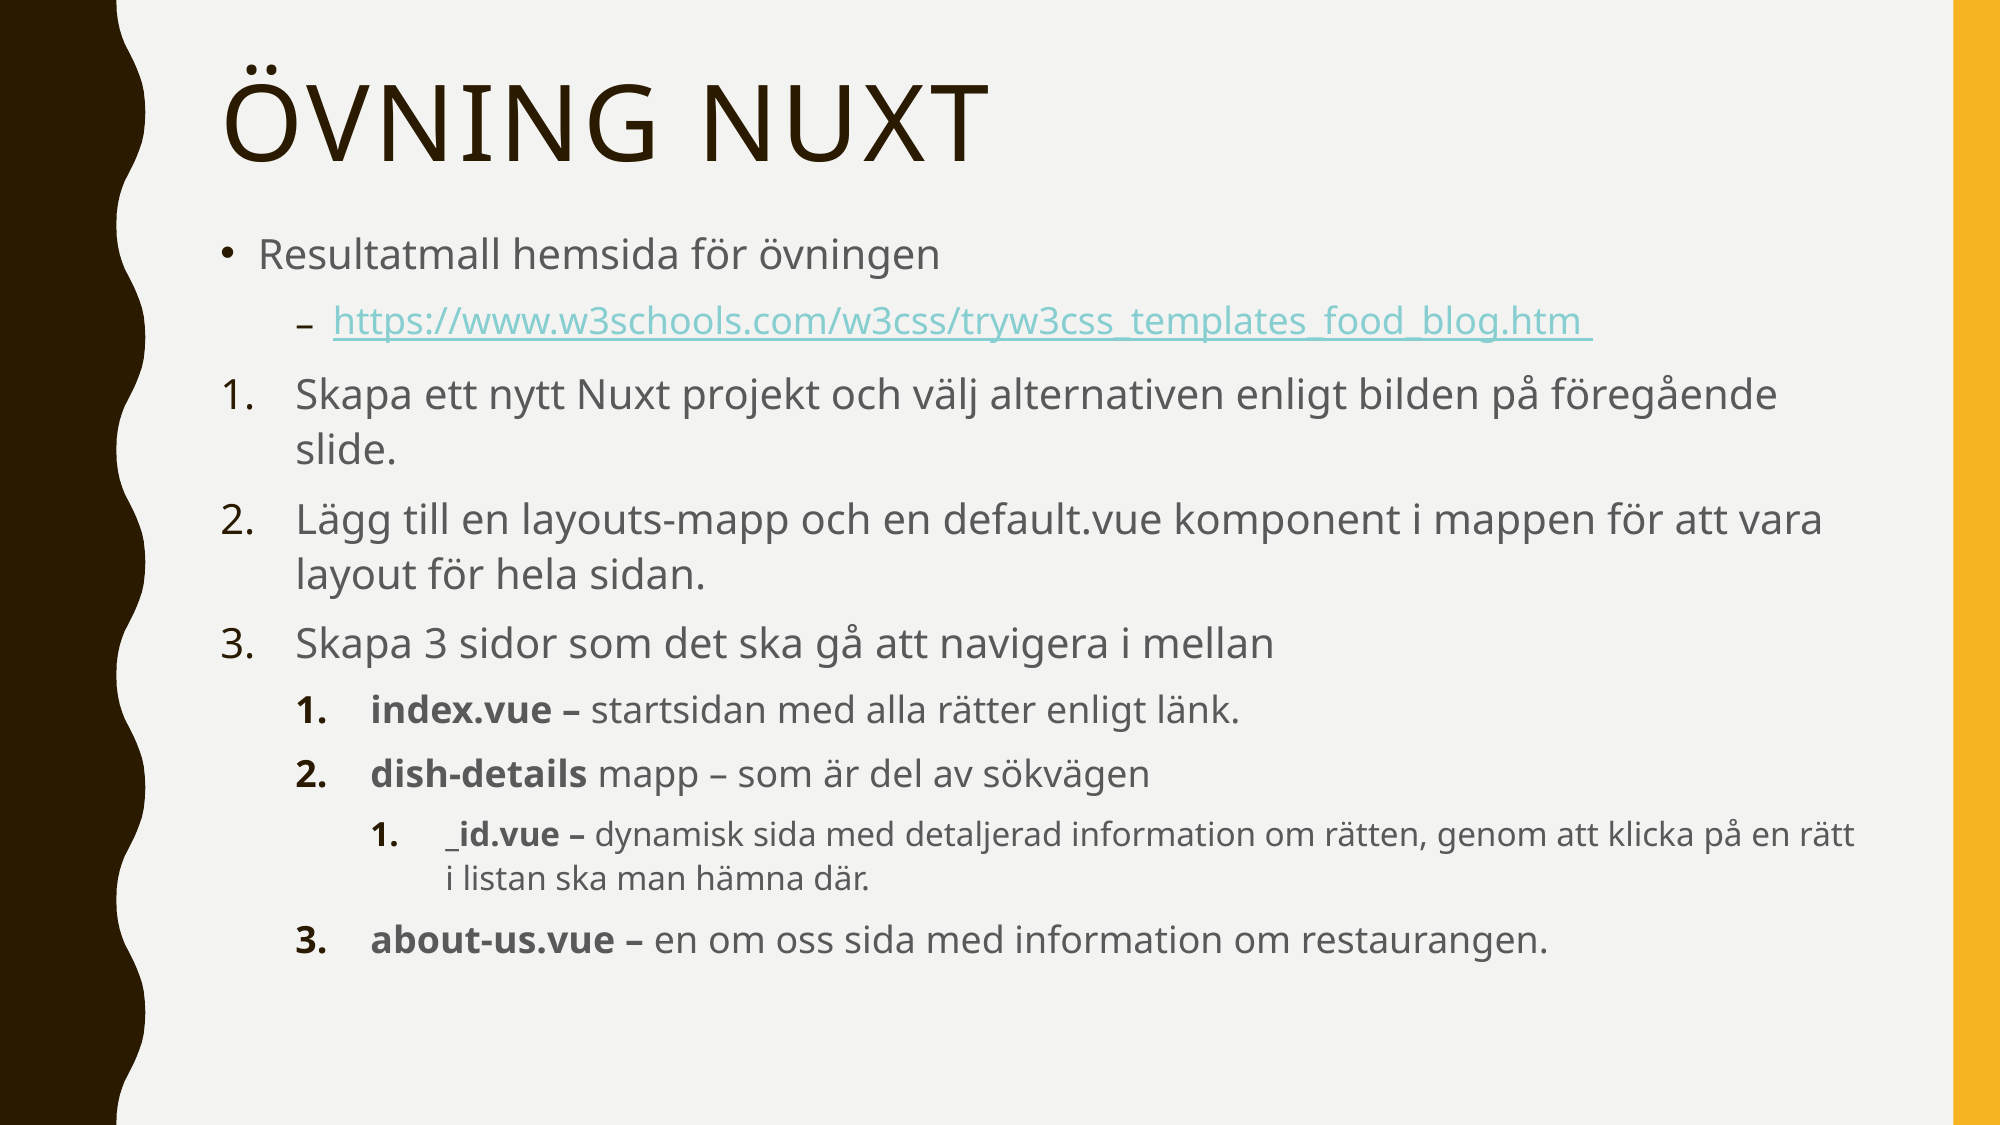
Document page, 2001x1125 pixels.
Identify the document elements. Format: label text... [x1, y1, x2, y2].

title Övning Nuxt [205, 62, 1875, 215]
list Resultatmall hemsida för övningen https://www.w3schools.com/w3css/tryw3css_templates_food_blog.htm Skapa ett nytt Nuxt projekt och välj alternativen enligt bilden på föregående slide. Lägg till en layouts-mapp och en default.vue komponent i mappen för att vara layout för hela sidan. Skapa 3 sidor som det ska gå att navigera i mellan index.vue – startsidan med alla rätter enligt länk. dish-details mapp – som är del av sökvägen _id.vue – dynamisk sida med detaljerad information om rätten, genom att klicka på en rätt i listan ska man hämna där. about-us.vue – en om oss sida med information om restaurangen. [205, 215, 1875, 965]
